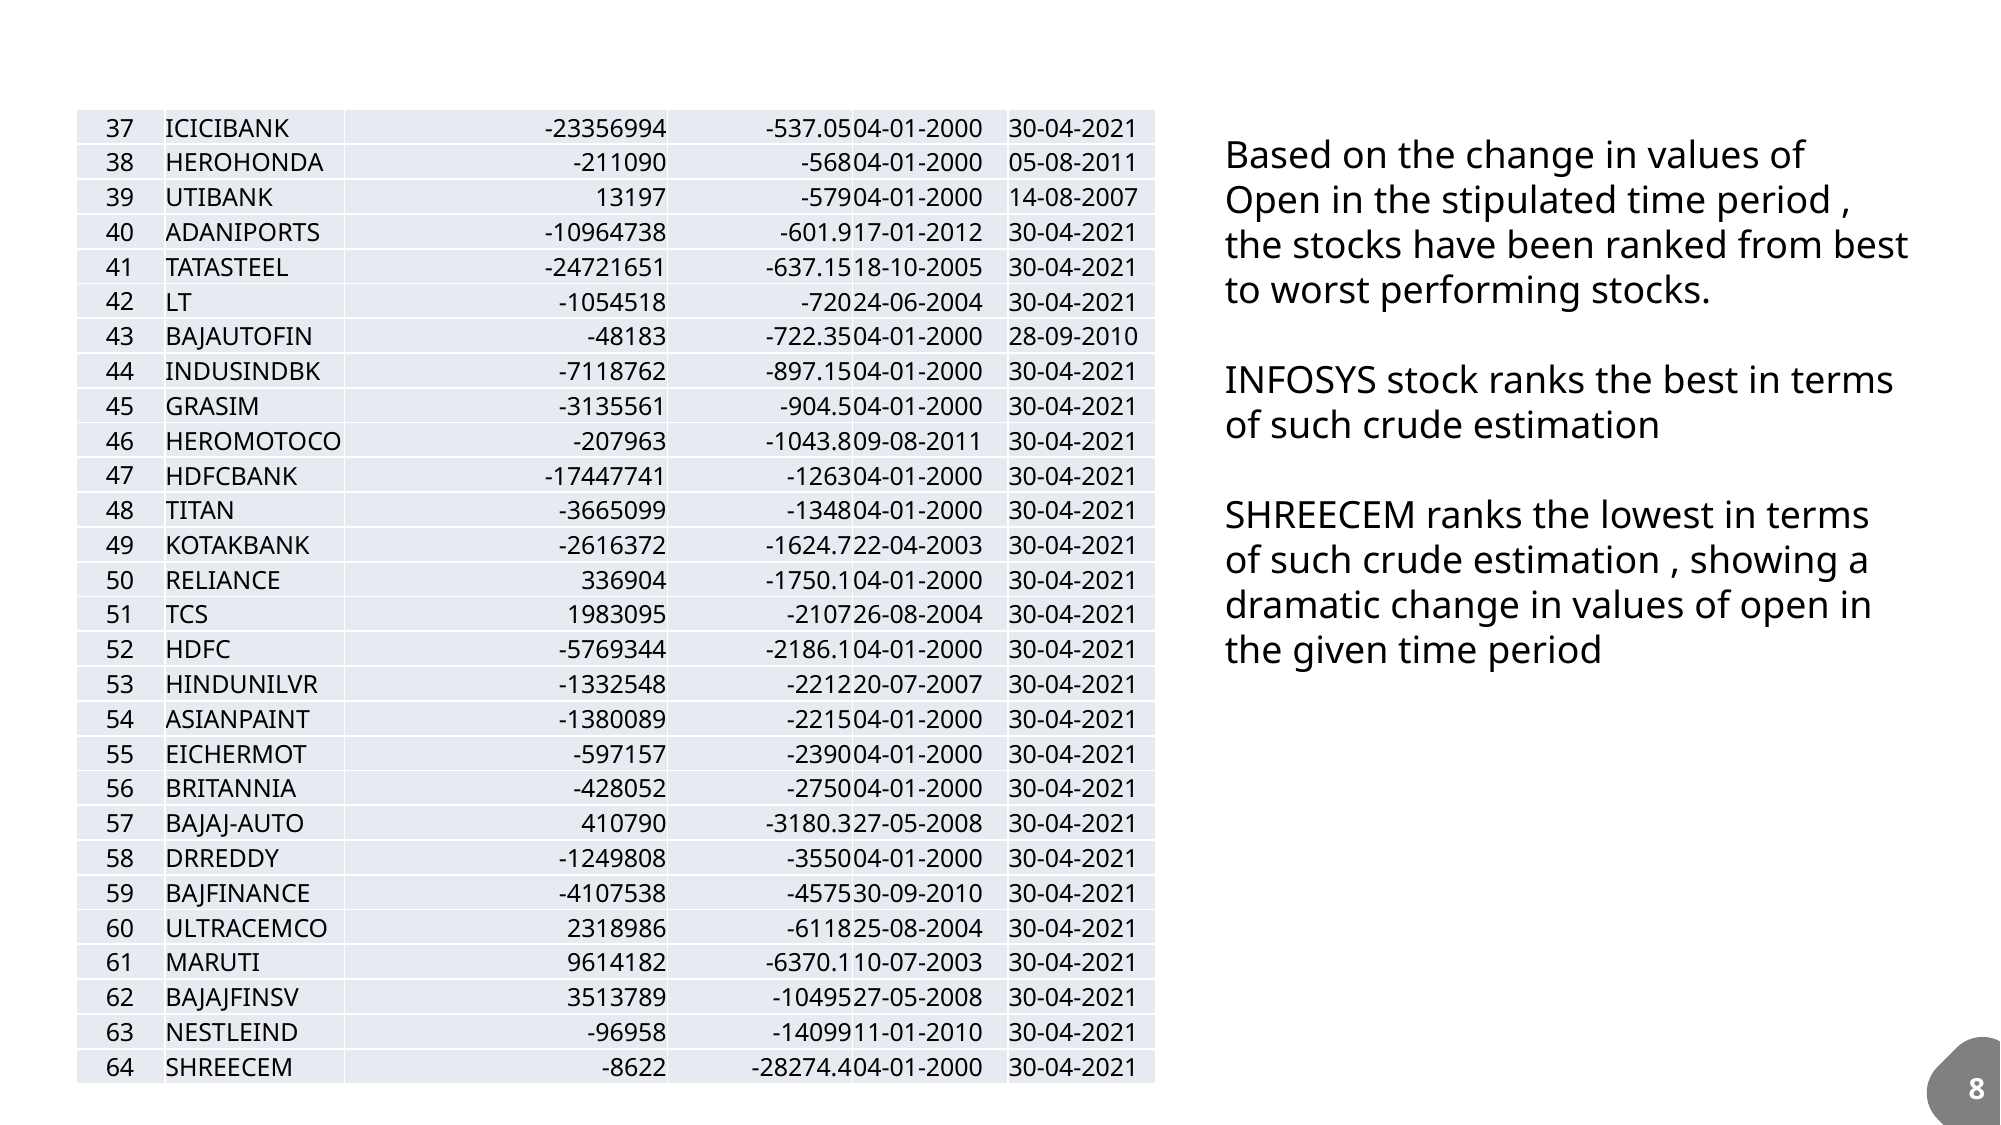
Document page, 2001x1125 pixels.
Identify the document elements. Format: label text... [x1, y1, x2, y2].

table_cell -597157 [345, 737, 667, 770]
table_cell -3135561 [345, 389, 667, 422]
text_box Based on the change in values of Open in the stipulated time period , the stocks have been ranked from best to worst performing stocks. INFOSYS stock ranks the best in terms of such crude estimation SHREECEM ranks the lowest in terms of such crude estimation , showing a dramatic change in values of open in the given time period [1209, 123, 1925, 679]
table_cell 04-01-2000 [853, 841, 1007, 874]
table_cell -207963 [345, 423, 667, 456]
table_cell 39 [77, 180, 164, 213]
table_cell 30-04-2021 [1009, 841, 1155, 874]
table_cell 48 [77, 493, 164, 526]
table_cell 30-04-2021 [1009, 771, 1155, 804]
table_cell TATASTEEL [166, 250, 344, 283]
table_cell -1054518 [345, 284, 667, 317]
table_cell 30-04-2021 [1009, 702, 1155, 735]
table_cell 62 [77, 980, 164, 1013]
table_cell -1348 [668, 493, 852, 526]
table_cell ADANIPORTS [166, 215, 344, 248]
table_cell 30-04-2021 [1009, 284, 1155, 317]
table_cell 41 [77, 250, 164, 283]
table_cell 42 [77, 284, 164, 317]
table_cell -17447741 [345, 458, 667, 491]
table_cell -1043.8 [668, 423, 852, 456]
table_cell 13197 [345, 180, 667, 213]
table_cell 53 [77, 667, 164, 700]
table_cell -5769344 [345, 632, 667, 665]
table_cell -904.5 [668, 389, 852, 422]
table_cell -1263 [668, 458, 852, 491]
table_cell -637.15 [668, 250, 852, 283]
table_cell KOTAKBANK [166, 528, 344, 561]
table_cell 30-04-2021 [1009, 597, 1155, 630]
table_cell 30-04-2021 [1009, 563, 1155, 596]
table_cell 9614182 [345, 945, 667, 978]
table_header 30-04-2021 [1009, 110, 1155, 143]
table_cell 04-01-2000 [853, 458, 1007, 491]
table_cell -8622 [345, 1050, 667, 1083]
table_cell 30-04-2021 [1009, 737, 1155, 770]
table_cell 45 [77, 389, 164, 422]
table_cell -28274.4 [668, 1050, 852, 1083]
table_cell 30-04-2021 [1009, 250, 1155, 283]
table_cell 30-04-2021 [1009, 980, 1155, 1013]
table_cell 30-04-2021 [1009, 528, 1155, 561]
table_cell -48183 [345, 319, 667, 352]
table_cell SHREECEM [166, 1050, 344, 1083]
table_cell 56 [77, 771, 164, 804]
table_cell -601.9 [668, 215, 852, 248]
table_cell -96958 [345, 1015, 667, 1048]
table_cell 30-04-2021 [1009, 458, 1155, 491]
table_cell 30-04-2021 [1009, 423, 1155, 456]
table_cell 55 [77, 737, 164, 770]
table_cell ULTRACEMCO [166, 910, 344, 943]
table_cell HEROHONDA [166, 145, 344, 178]
table_cell 09-08-2011 [853, 423, 1007, 456]
table_cell -3665099 [345, 493, 667, 526]
table_cell ASIANPAINT [166, 702, 344, 735]
table_cell 58 [77, 841, 164, 874]
table_cell -4575 [668, 876, 852, 909]
table_cell -1332548 [345, 667, 667, 700]
table_cell -6370.1 [668, 945, 852, 978]
table_cell 24-06-2004 [853, 284, 1007, 317]
table_cell 04-01-2000 [853, 771, 1007, 804]
table_cell TITAN [166, 493, 344, 526]
table_cell 04-01-2000 [853, 180, 1007, 213]
table_cell -10495 [668, 980, 852, 1013]
table_cell NESTLEIND [166, 1015, 344, 1048]
table_cell 30-04-2021 [1009, 876, 1155, 909]
table_cell GRASIM [166, 389, 344, 422]
table_cell 04-01-2000 [853, 145, 1007, 178]
table_cell 17-01-2012 [853, 215, 1007, 248]
table_cell 18-10-2005 [853, 250, 1007, 283]
table_cell 30-09-2010 [853, 876, 1007, 909]
table_cell 04-01-2000 [853, 493, 1007, 526]
table_cell UTIBANK [166, 180, 344, 213]
table_cell -24721651 [345, 250, 667, 283]
table_cell -14099 [668, 1015, 852, 1048]
table_cell -720 [668, 284, 852, 317]
table_cell 27-05-2008 [853, 806, 1007, 839]
table_cell 26-08-2004 [853, 597, 1007, 630]
table_cell -1624.7 [668, 528, 852, 561]
table_cell 49 [77, 528, 164, 561]
text_box 8 [1953, 1063, 2000, 1113]
table_cell -6118 [668, 910, 852, 943]
table_cell -2107 [668, 597, 852, 630]
table_cell 61 [77, 945, 164, 978]
table_cell 30-04-2021 [1009, 1015, 1155, 1048]
table_cell TCS [166, 597, 344, 630]
table_cell 20-07-2007 [853, 667, 1007, 700]
table_cell 10-07-2003 [853, 945, 1007, 978]
table_cell 04-01-2000 [853, 632, 1007, 665]
table_cell -2212 [668, 667, 852, 700]
table_cell -2186.1 [668, 632, 852, 665]
table_cell 25-08-2004 [853, 910, 1007, 943]
table_cell BAJAJ-AUTO [166, 806, 344, 839]
table_cell INDUSINDBK [166, 354, 344, 387]
table_cell 336904 [345, 563, 667, 596]
table_cell 60 [77, 910, 164, 943]
table_cell 14-08-2007 [1009, 180, 1155, 213]
table_cell 04-01-2000 [853, 702, 1007, 735]
table_cell -2215 [668, 702, 852, 735]
table_cell 54 [77, 702, 164, 735]
table_cell BRITANNIA [166, 771, 344, 804]
table_cell 30-04-2021 [1009, 945, 1155, 978]
table_cell -1750.1 [668, 563, 852, 596]
table_cell 410790 [345, 806, 667, 839]
table_cell 30-04-2021 [1009, 806, 1155, 839]
table_cell -568 [668, 145, 852, 178]
table_cell BAJAJFINSV [166, 980, 344, 1013]
table_cell 40 [77, 215, 164, 248]
table_cell 04-01-2000 [853, 319, 1007, 352]
table_cell DRREDDY [166, 841, 344, 874]
table_cell -897.15 [668, 354, 852, 387]
table_cell BAJFINANCE [166, 876, 344, 909]
table_cell 46 [77, 423, 164, 456]
table_header 04-01-2000 [853, 110, 1007, 143]
table_cell 43 [77, 319, 164, 352]
table_cell 30-04-2021 [1009, 1050, 1155, 1083]
table_cell 30-04-2021 [1009, 493, 1155, 526]
table_cell -579 [668, 180, 852, 213]
table_cell 30-04-2021 [1009, 354, 1155, 387]
table_cell -722.35 [668, 319, 852, 352]
table_cell HDFC [166, 632, 344, 665]
table_cell -3550 [668, 841, 852, 874]
table_cell 64 [77, 1050, 164, 1083]
table_cell -1249808 [345, 841, 667, 874]
table_cell -2750 [668, 771, 852, 804]
table_cell 3513789 [345, 980, 667, 1013]
table_cell 04-01-2000 [853, 737, 1007, 770]
table_cell 1983095 [345, 597, 667, 630]
table_cell -211090 [345, 145, 667, 178]
table_header ICICIBANK [166, 110, 344, 143]
table_cell -4107538 [345, 876, 667, 909]
table_cell 04-01-2000 [853, 354, 1007, 387]
table_cell 30-04-2021 [1009, 910, 1155, 943]
table_cell -2390 [668, 737, 852, 770]
table_cell 52 [77, 632, 164, 665]
table_cell BAJAUTOFIN [166, 319, 344, 352]
table_cell 63 [77, 1015, 164, 1048]
title Slide 8 [137, 59, 1863, 278]
table_cell 57 [77, 806, 164, 839]
table_cell 22-04-2003 [853, 528, 1007, 561]
table_cell HINDUNILVR [166, 667, 344, 700]
table_cell LT [166, 284, 344, 317]
table_cell HEROMOTOCO [166, 423, 344, 456]
table_cell -10964738 [345, 215, 667, 248]
table_cell 28-09-2010 [1009, 319, 1155, 352]
table_cell -1380089 [345, 702, 667, 735]
table_cell 44 [77, 354, 164, 387]
table_cell 30-04-2021 [1009, 667, 1155, 700]
table_cell EICHERMOT [166, 737, 344, 770]
table_cell 47 [77, 458, 164, 491]
table_cell -2616372 [345, 528, 667, 561]
table_cell 2318986 [345, 910, 667, 943]
table_cell -3180.3 [668, 806, 852, 839]
table_cell 30-04-2021 [1009, 632, 1155, 665]
table_cell MARUTI [166, 945, 344, 978]
table_cell HDFCBANK [166, 458, 344, 491]
table_cell 50 [77, 563, 164, 596]
table_cell 11-01-2010 [853, 1015, 1007, 1048]
table_cell -428052 [345, 771, 667, 804]
table_header -23356994 [345, 110, 667, 143]
table_header -537.05 [668, 110, 852, 143]
table_cell 27-05-2008 [853, 980, 1007, 1013]
table_header 37 [77, 110, 164, 143]
table_cell 30-04-2021 [1009, 389, 1155, 422]
text_box [1925, 1035, 2000, 1125]
table_cell 04-01-2000 [853, 1050, 1007, 1083]
table_cell 04-01-2000 [853, 563, 1007, 596]
table_cell 30-04-2021 [1009, 215, 1155, 248]
table_cell 04-01-2000 [853, 389, 1007, 422]
table_cell 51 [77, 597, 164, 630]
table_cell -7118762 [345, 354, 667, 387]
table_cell 59 [77, 876, 164, 909]
table_cell RELIANCE [166, 563, 344, 596]
table_cell 38 [77, 145, 164, 178]
table_cell 05-08-2011 [1009, 145, 1155, 178]
